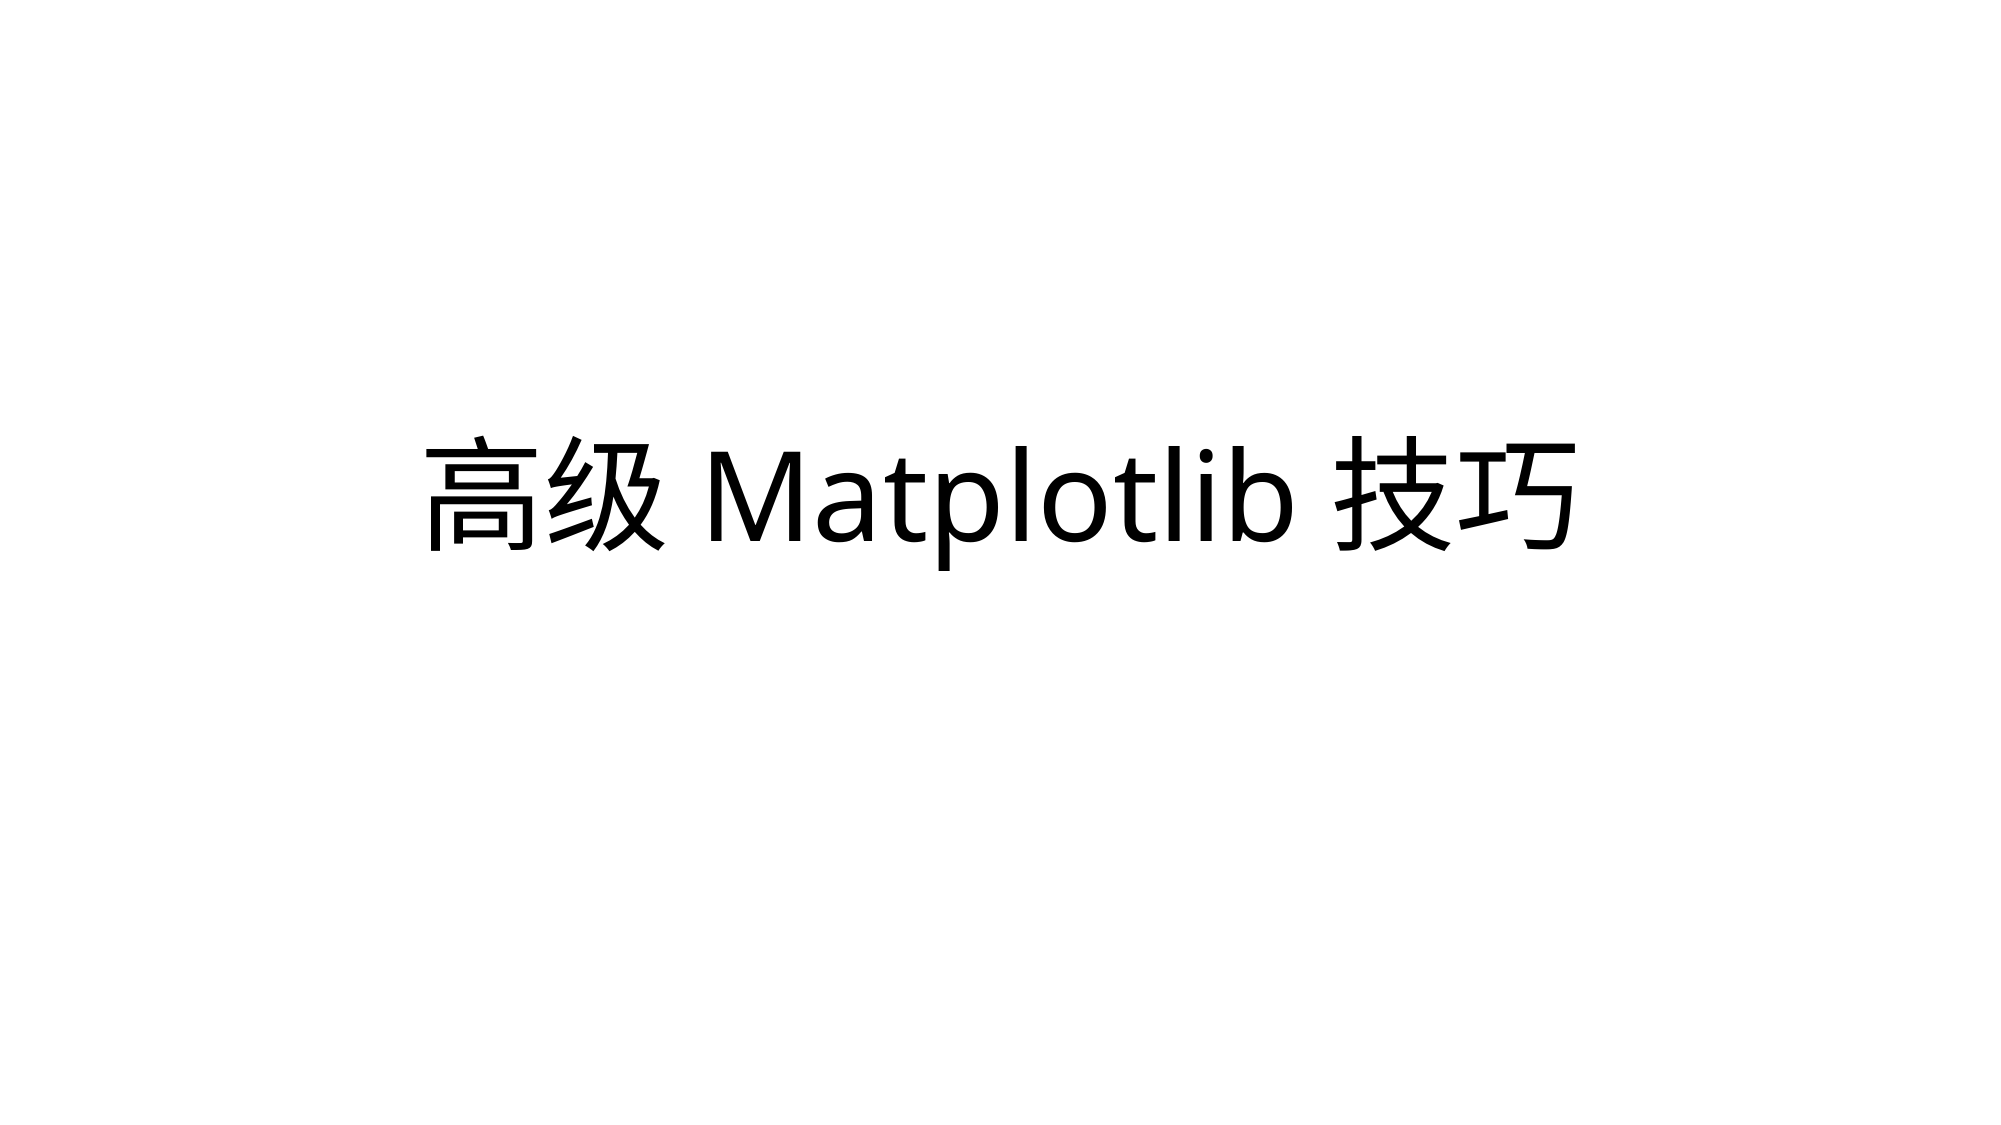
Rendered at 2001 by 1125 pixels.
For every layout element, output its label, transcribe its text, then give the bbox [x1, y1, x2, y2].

title 高级Matplotlib技巧 [249, 184, 1750, 576]
